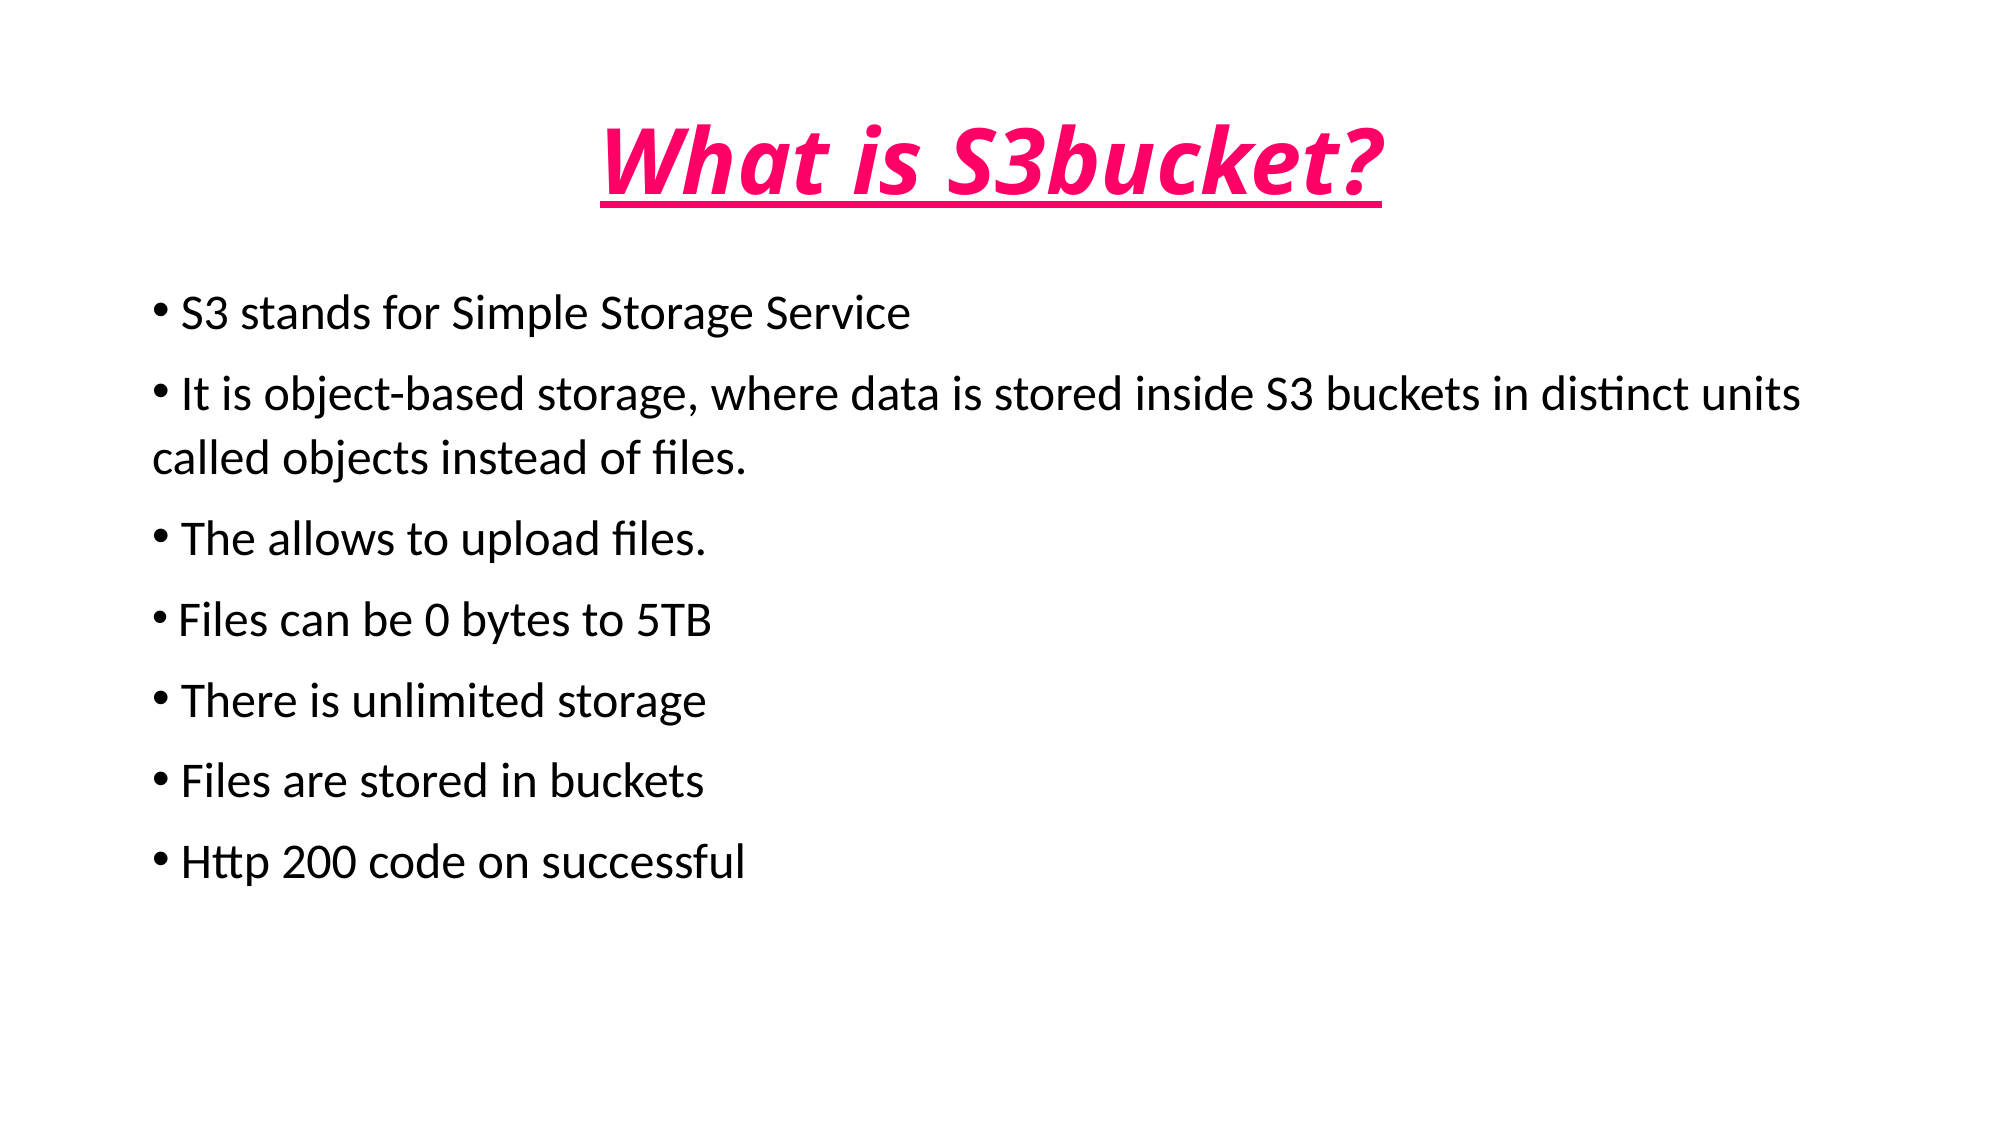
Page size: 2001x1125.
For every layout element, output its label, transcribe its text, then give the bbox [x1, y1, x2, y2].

text_box S3 stands for Simple Storage Service It is object-based storage, where data is stored inside S3 buckets in distinct units called objects instead of files. The allows to upload files. Files can be 0 bytes to 5TB There is unlimited storage Files are stored in buckets Http 200 code on successful [137, 267, 1863, 955]
text_box What is S3bucket? [205, 87, 1777, 220]
